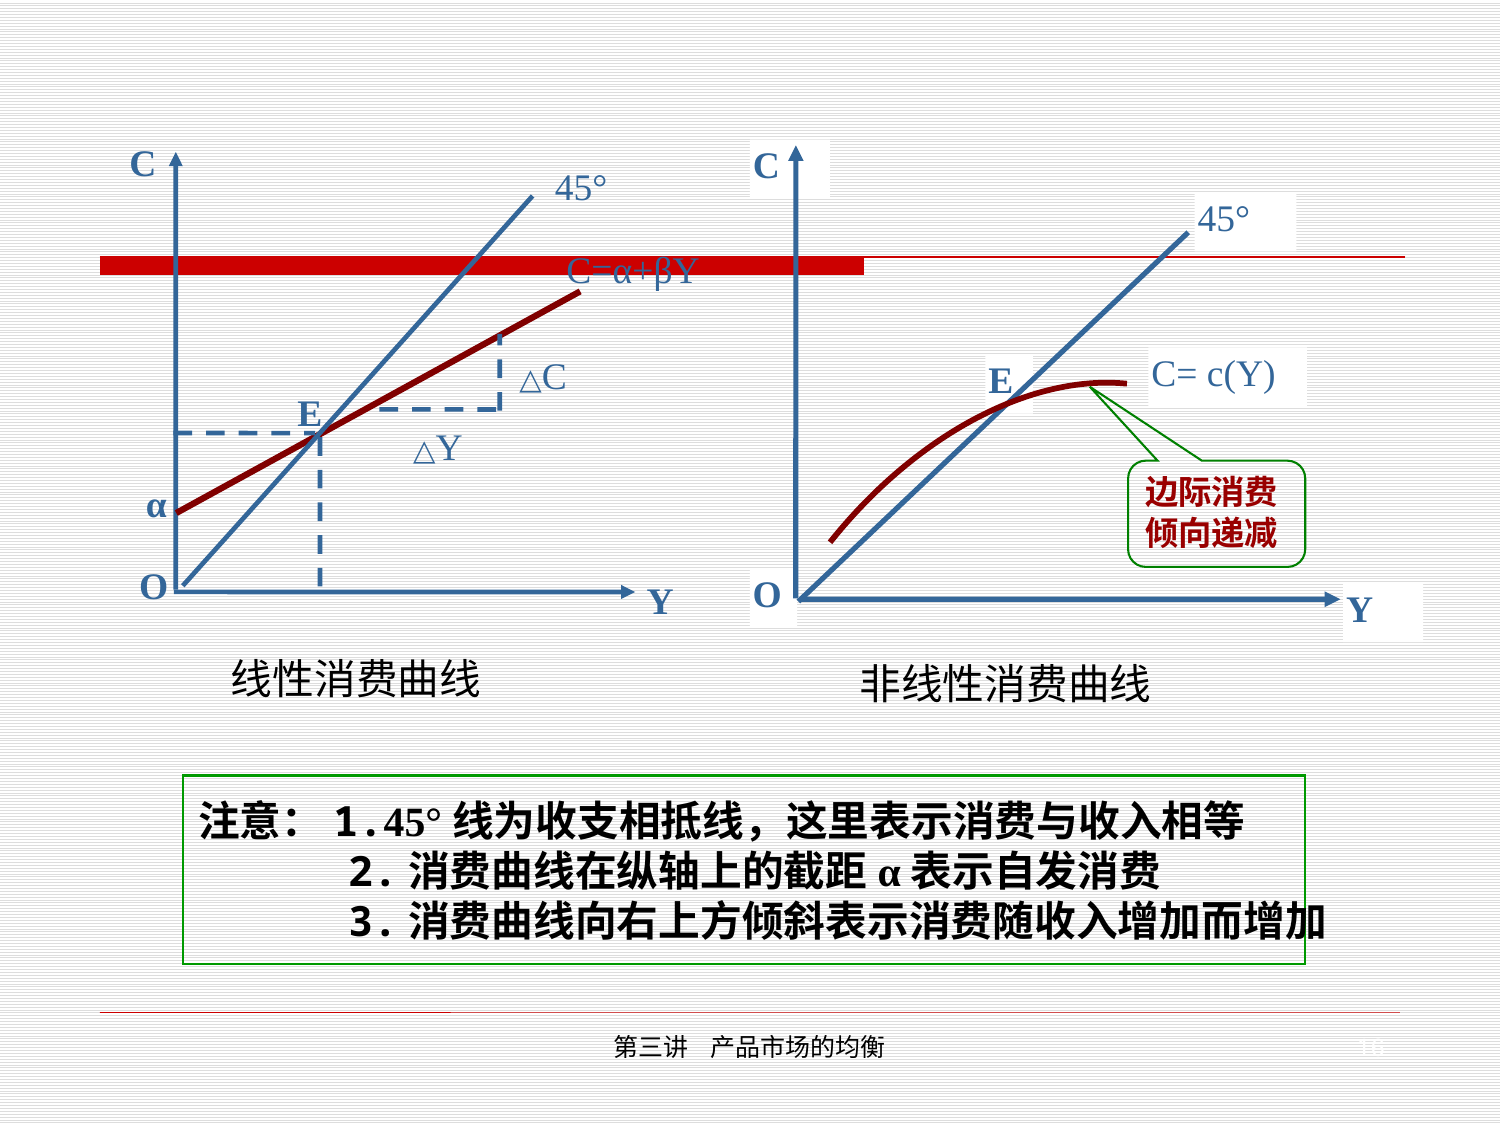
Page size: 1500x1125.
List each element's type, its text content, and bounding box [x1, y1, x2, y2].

text_box 非线性消费曲线 [844, 682, 1270, 716]
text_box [749, 139, 1424, 674]
text_box 注意：1.45°线为收支相抵线，这里表示消费与收入相等 2.消费曲线在纵轴上的截距α表示自发消费 3.消费曲线向右上方倾斜表示消费随收入增加而增加 [183, 775, 1306, 965]
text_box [126, 136, 724, 636]
text_box 线性消费曲线 [216, 645, 642, 711]
slide_number 16 [1074, 1024, 1401, 1103]
footer 第三讲 产品市场的均衡 [512, 1024, 988, 1103]
